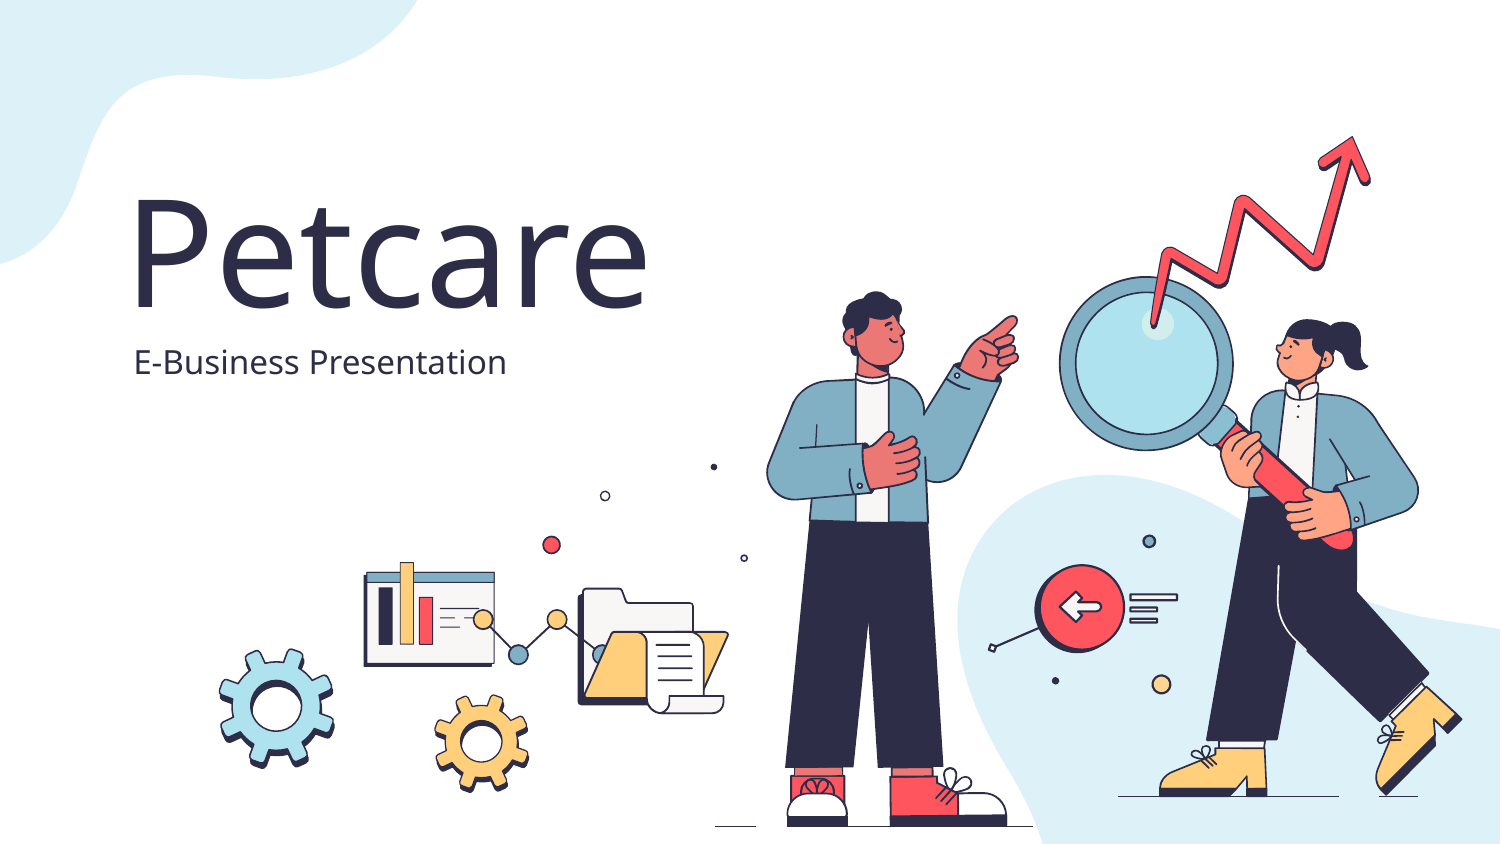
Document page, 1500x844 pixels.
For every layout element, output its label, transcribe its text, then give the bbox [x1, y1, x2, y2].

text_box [714, 290, 1034, 828]
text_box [433, 694, 530, 794]
title Petcare [109, 94, 1062, 353]
subtitle E-Business Presentation [118, 326, 542, 486]
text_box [1049, 275, 1463, 798]
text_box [218, 648, 336, 770]
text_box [541, 463, 749, 563]
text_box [987, 534, 1044, 695]
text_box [1131, 159, 1381, 305]
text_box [472, 587, 730, 715]
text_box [363, 561, 495, 668]
